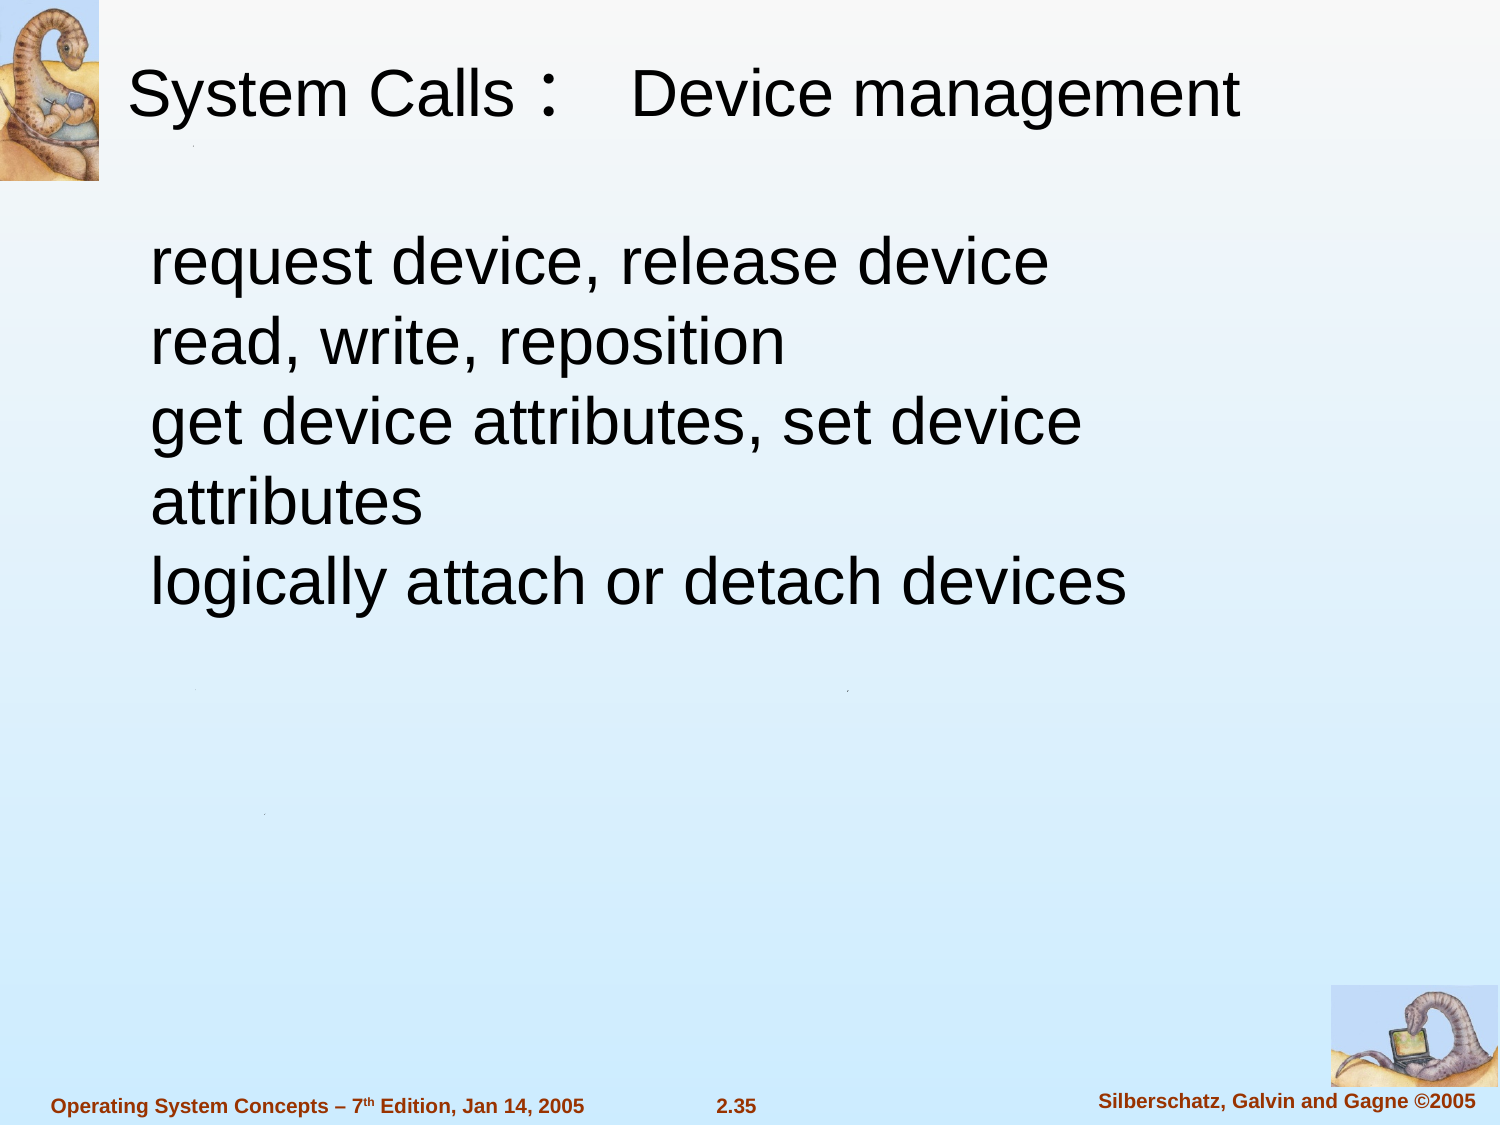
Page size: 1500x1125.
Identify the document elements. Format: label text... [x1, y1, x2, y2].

title System Calls： Device management [112, 37, 1438, 138]
picture [1331, 985, 1498, 1087]
list request device, release device read, write, reposition get device attributes, set device attributes logically attach or detach devices [135, 210, 1342, 946]
picture [0, 0, 99, 181]
